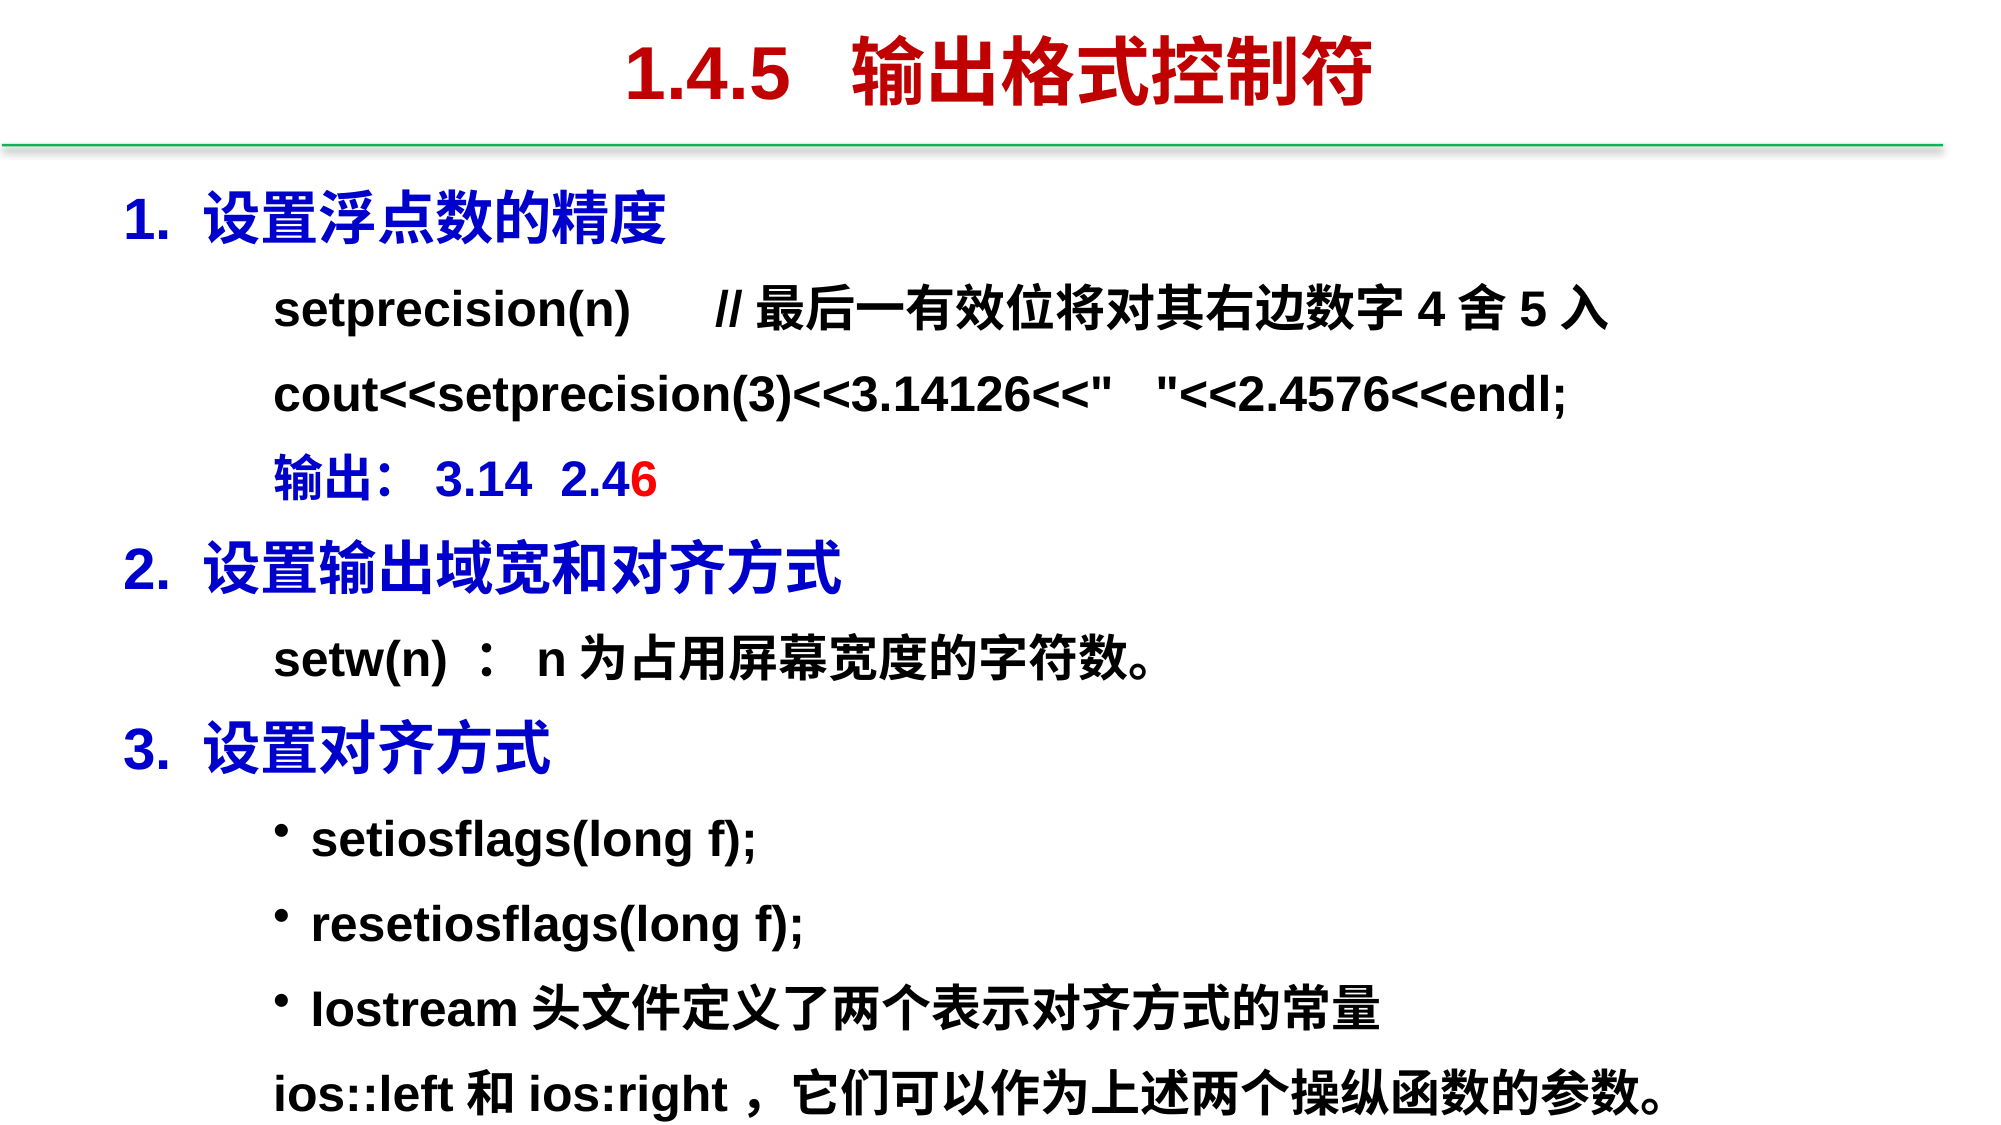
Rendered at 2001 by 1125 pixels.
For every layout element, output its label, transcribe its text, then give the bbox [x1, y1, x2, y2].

title 1.4.5 输出格式控制符 [383, 1, 1617, 138]
list 1. 设置浮点数的精度 setprecision(n) //最后一有效位将对其右边数字4舍5入 cout<<setprecision(3)<<3.14126<<" "<<2.4576<<endl; 输出：3.14 2.46 2. 设置输出域宽和对齐方式 setw(n) ：n为占用屏幕宽度的字符数。 3. 设置对齐方式 setiosflags(long f); resetiosflags(long f); Iostream头文件定义了两个表示对齐方式的常量 ios::left和ios:right，它们可以作为上述两个操纵函数的参数。 [108, 173, 1892, 1125]
